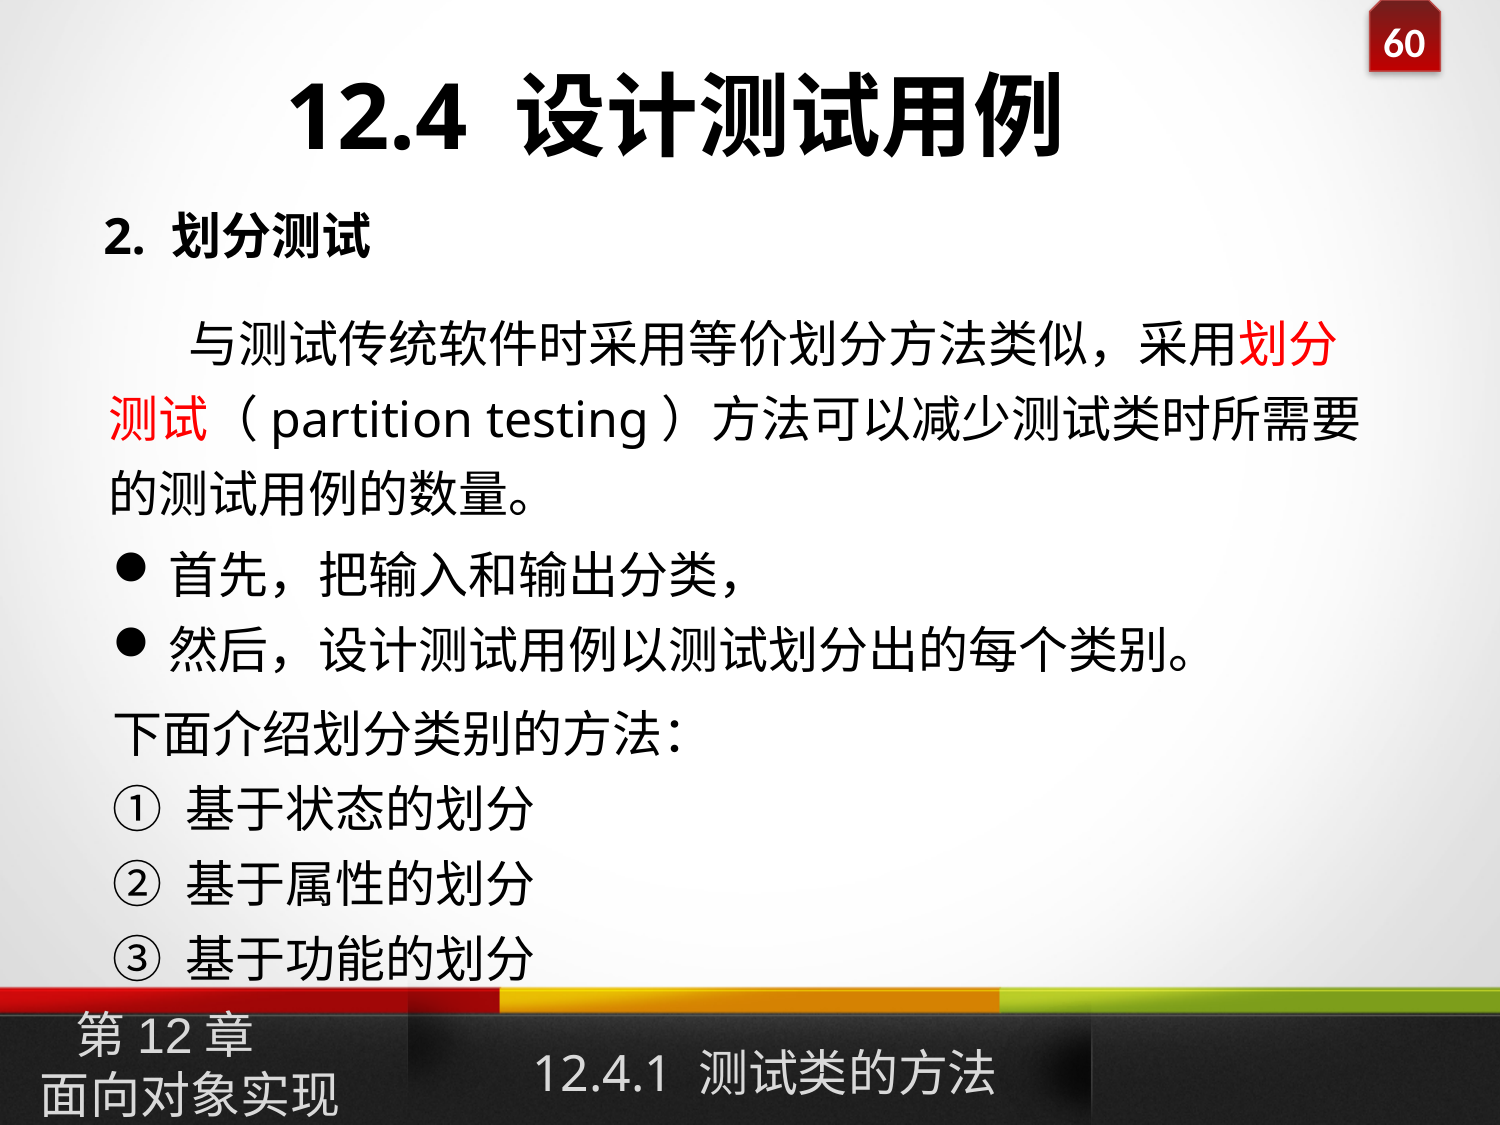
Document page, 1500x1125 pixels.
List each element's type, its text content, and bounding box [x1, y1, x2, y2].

picture [0, 0, 1500, 1125]
text_box 与测试传统软件时采用等价划分方法类似，采用划分测试（partition testing）方法可以减少测试类时所需要的测试用例的数量。 [93, 289, 1402, 530]
text_box 下面介绍划分类别的方法： ① 基于状态的划分 ② 基于属性的划分 ③ 基于功能的划分 [97, 687, 1284, 1071]
text_box 12.4.1 测试类的方法 [458, 1071, 1073, 1111]
text_box 2. 划分测试 [88, 196, 913, 272]
title 12.4 设计测试用例 [0, 18, 1351, 207]
text_box 首先，把输入和输出分类， 然后，设计测试用例以测试划分出的每个类别。 [97, 521, 1338, 687]
